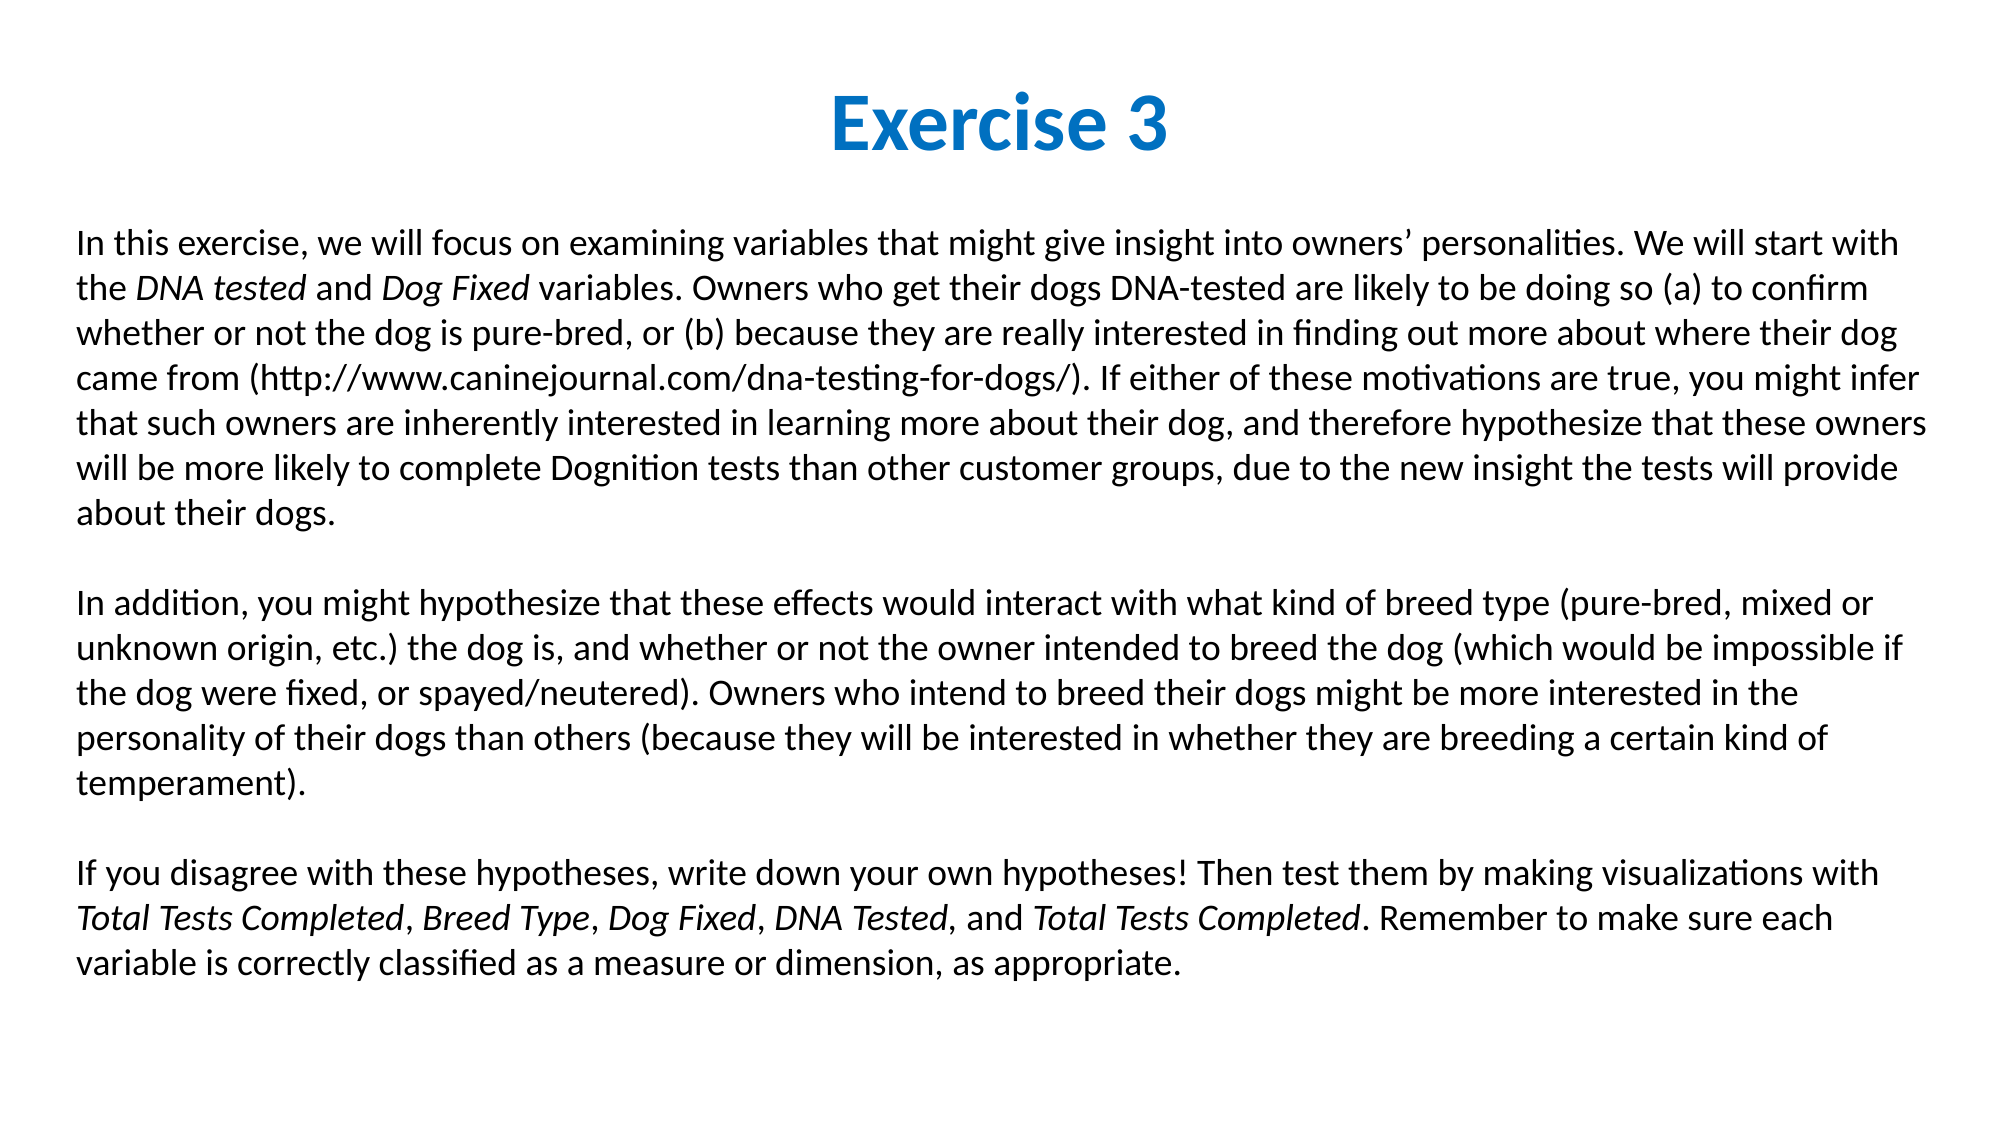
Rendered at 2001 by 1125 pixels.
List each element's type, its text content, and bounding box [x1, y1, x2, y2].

title Exercise 3 [137, 14, 1863, 233]
text_box In this exercise, we will focus on examining variables that might give insight into owners’ personalities. We will start with the DNA tested and Dog Fixed variables. Owners who get their dogs DNA-tested are likely to be doing so (a) to confirm whether or not the dog is pure-bred, or (b) because they are really interested in finding out more about where their dog came from (http://www.caninejournal.com/dna-testing-for-dogs/). If either of these motivations are true, you might infer that such owners are inherently interested in learning more about their dog, and therefore hypothesize that these owners will be more likely to complete Dognition tests than other customer groups, due to the new insight the tests will provide about their dogs. In addition, you might hypothesize that these effects would interact with what kind of breed type (pure-bred, mixed or unknown origin, etc.) the dog is, and whether or not the owner intended to breed the dog (which would be impossible if the dog were fixed, or spayed/neutered). Owners who intend to breed their dogs might be more interested in the personality of their dogs than others (because they will be interested in whether they are breeding a certain kind of temperament). If you disagree with these hypotheses, write down your own hypotheses! Then test them by making visualizations with Total Tests Completed, Breed Type, Dog Fixed, DNA Tested, and Total Tests Completed. Remember to make sure each variable is correctly classified as a measure or dimension, as appropriate. [61, 210, 1968, 991]
